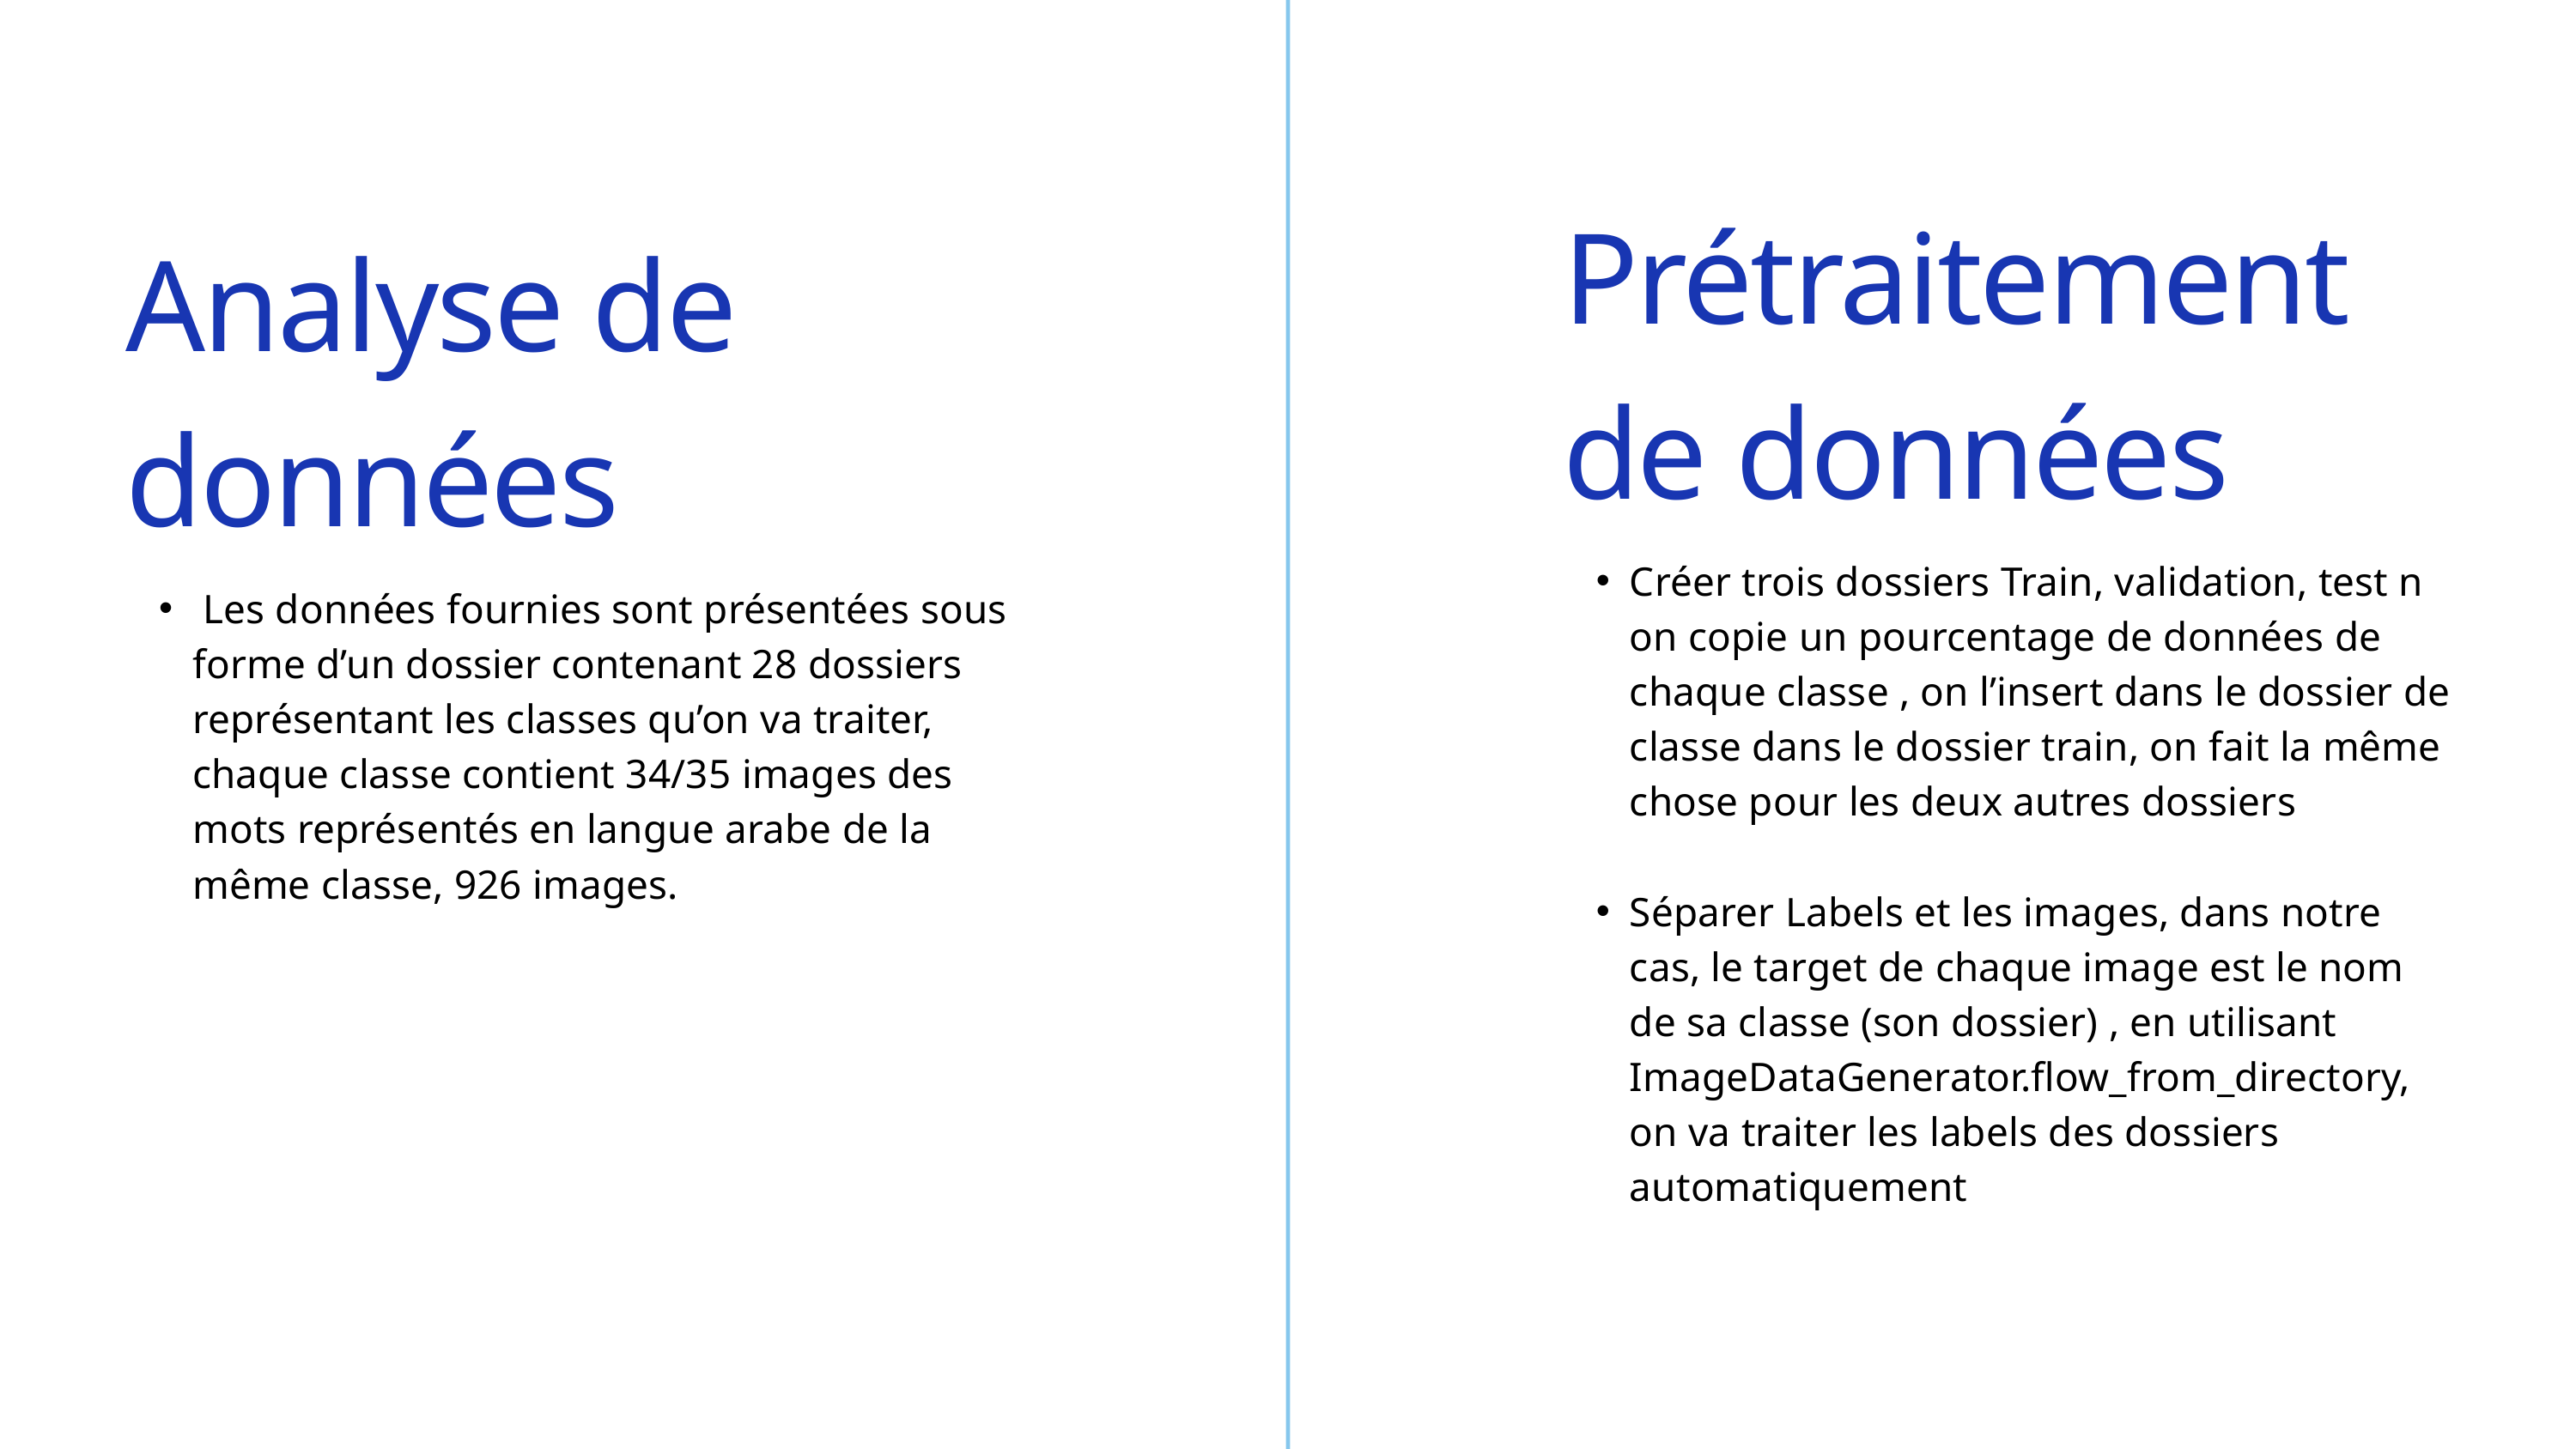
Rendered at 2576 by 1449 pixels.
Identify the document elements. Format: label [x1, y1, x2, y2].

text_box [1562, 187, 2462, 1262]
text_box [125, 215, 1025, 904]
